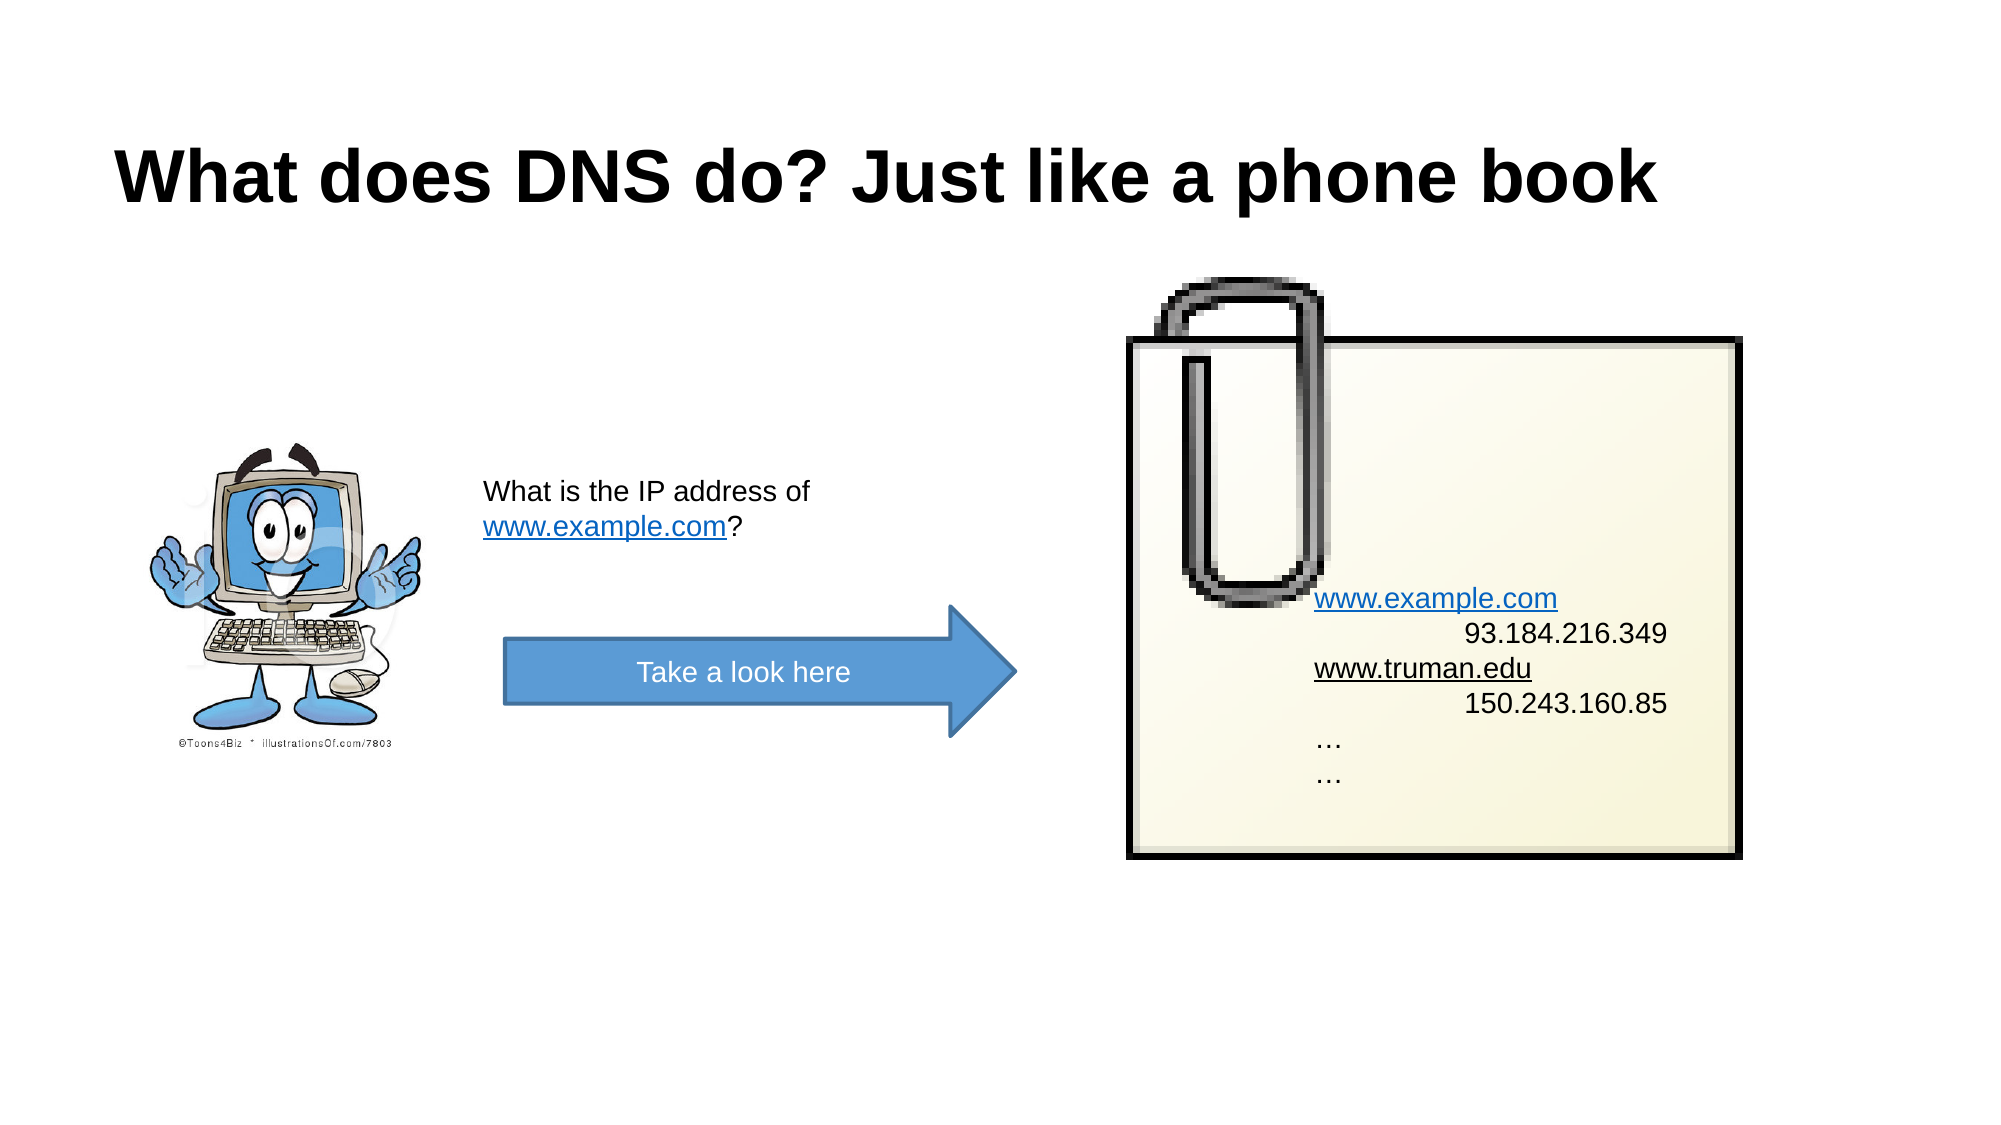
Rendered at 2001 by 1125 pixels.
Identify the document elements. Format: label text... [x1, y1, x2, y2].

text_box Take a look here [502, 604, 1018, 738]
text_box What is the IP address of www.example.com? [468, 464, 893, 550]
title What does DNS do? Just like a phone book [99, 45, 1900, 233]
text_box www.example.com 93.184.216.349 www.truman.edu 150.243.160.85 … … [1746, 572, 1756, 797]
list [1126, 277, 1743, 860]
picture [137, 440, 432, 750]
